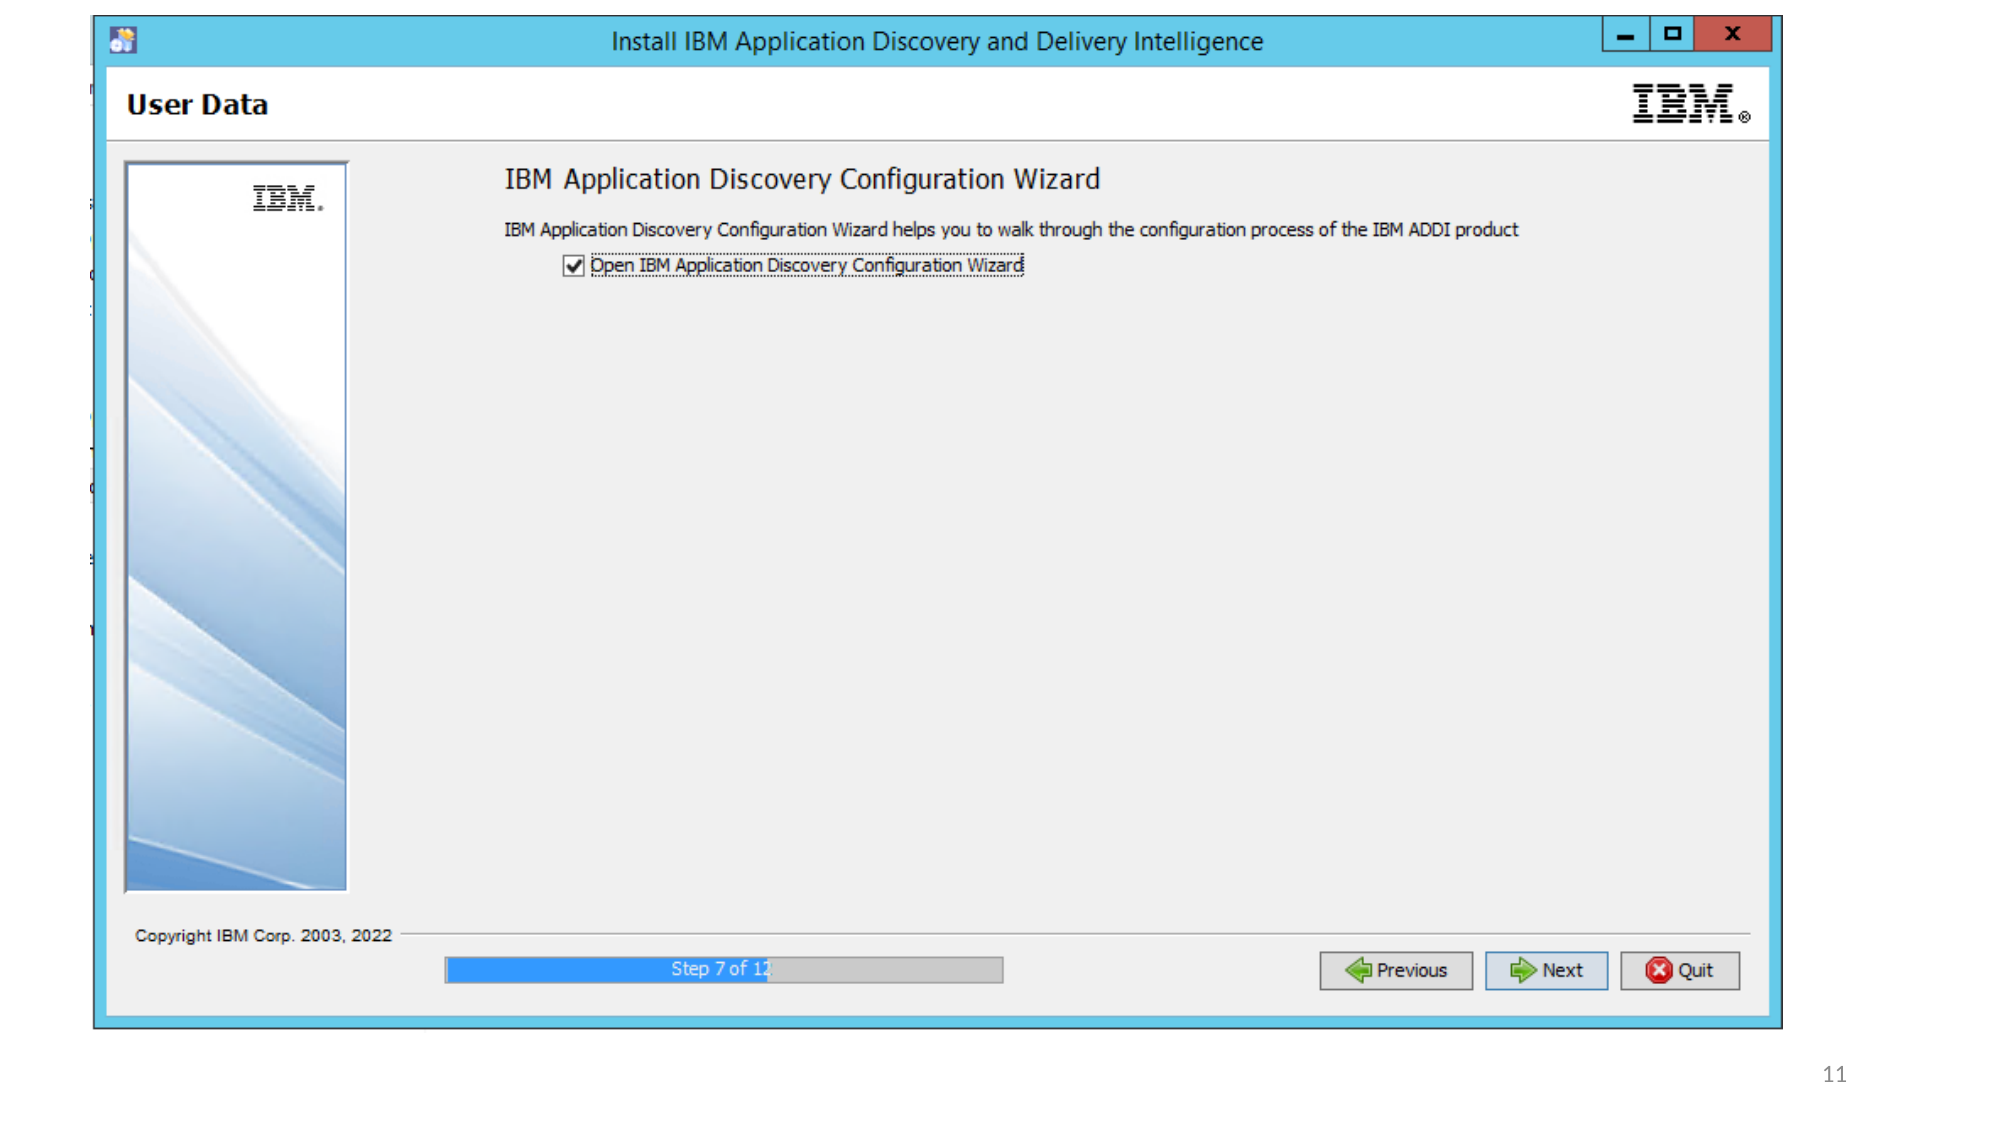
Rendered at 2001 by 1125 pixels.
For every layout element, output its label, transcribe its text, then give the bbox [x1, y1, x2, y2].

picture [90, 15, 1783, 1033]
slide_number 11 [1412, 1042, 1863, 1103]
